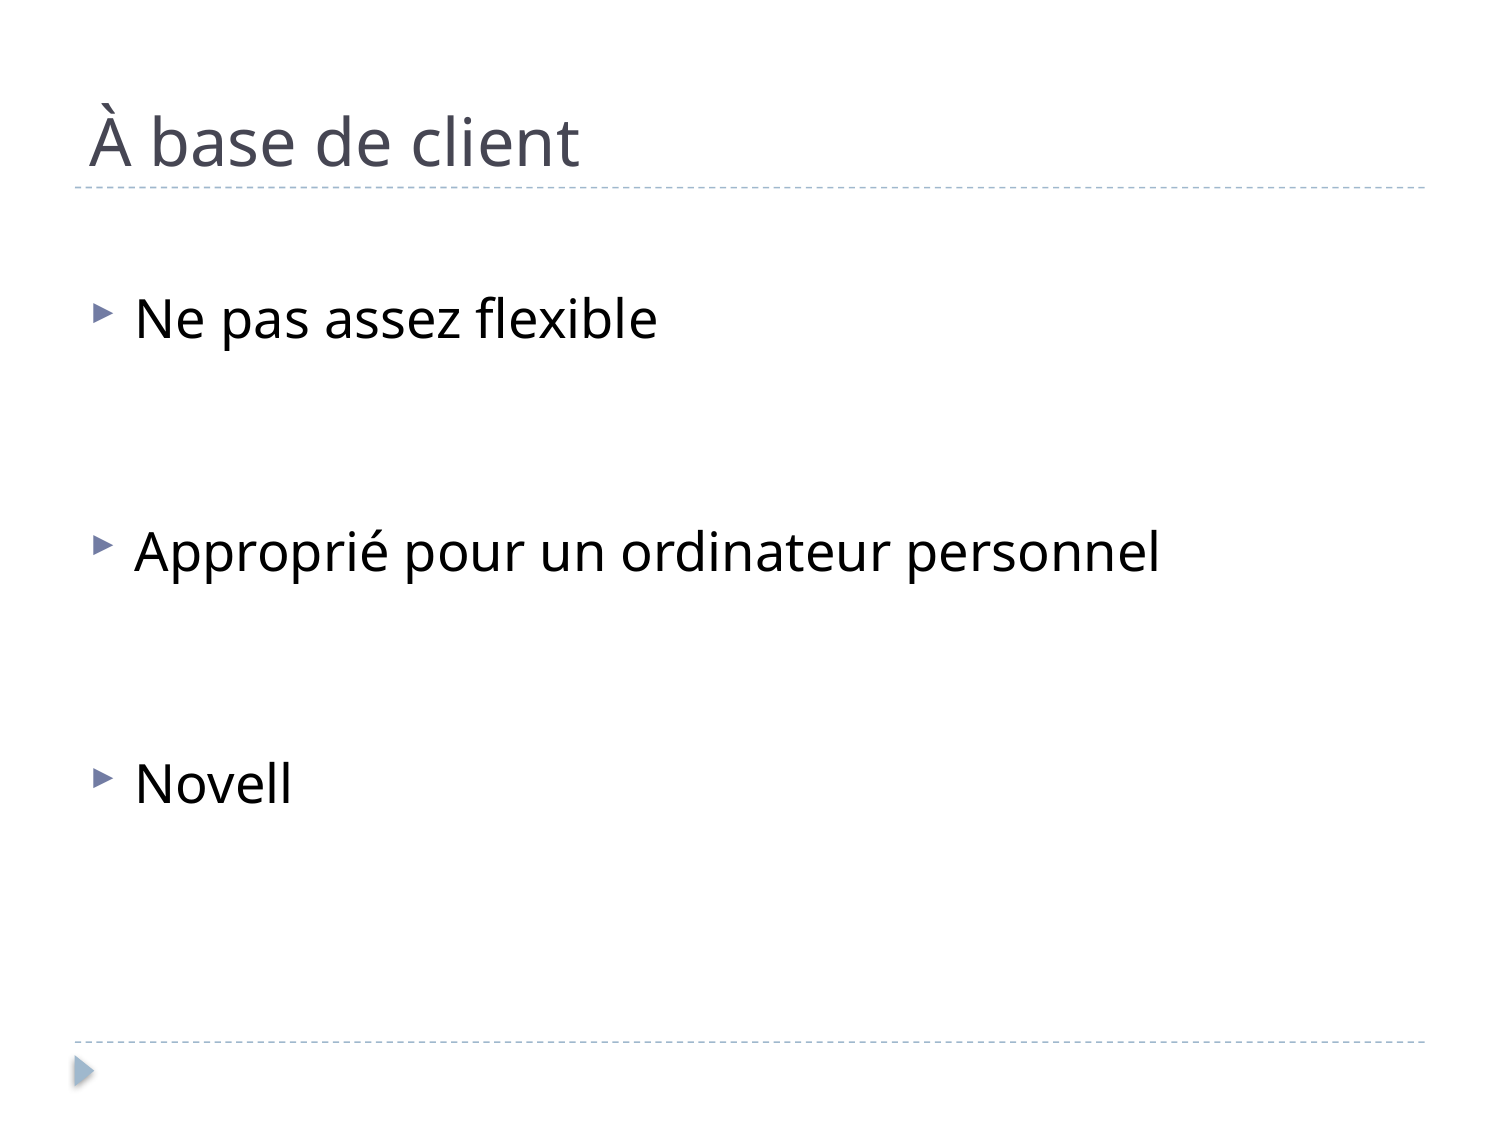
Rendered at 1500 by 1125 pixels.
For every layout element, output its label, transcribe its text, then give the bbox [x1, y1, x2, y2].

list Ne pas assez flexible Approprié pour un ordinateur personnel Novell [75, 200, 1425, 1010]
title À base de client [75, 24, 1425, 188]
